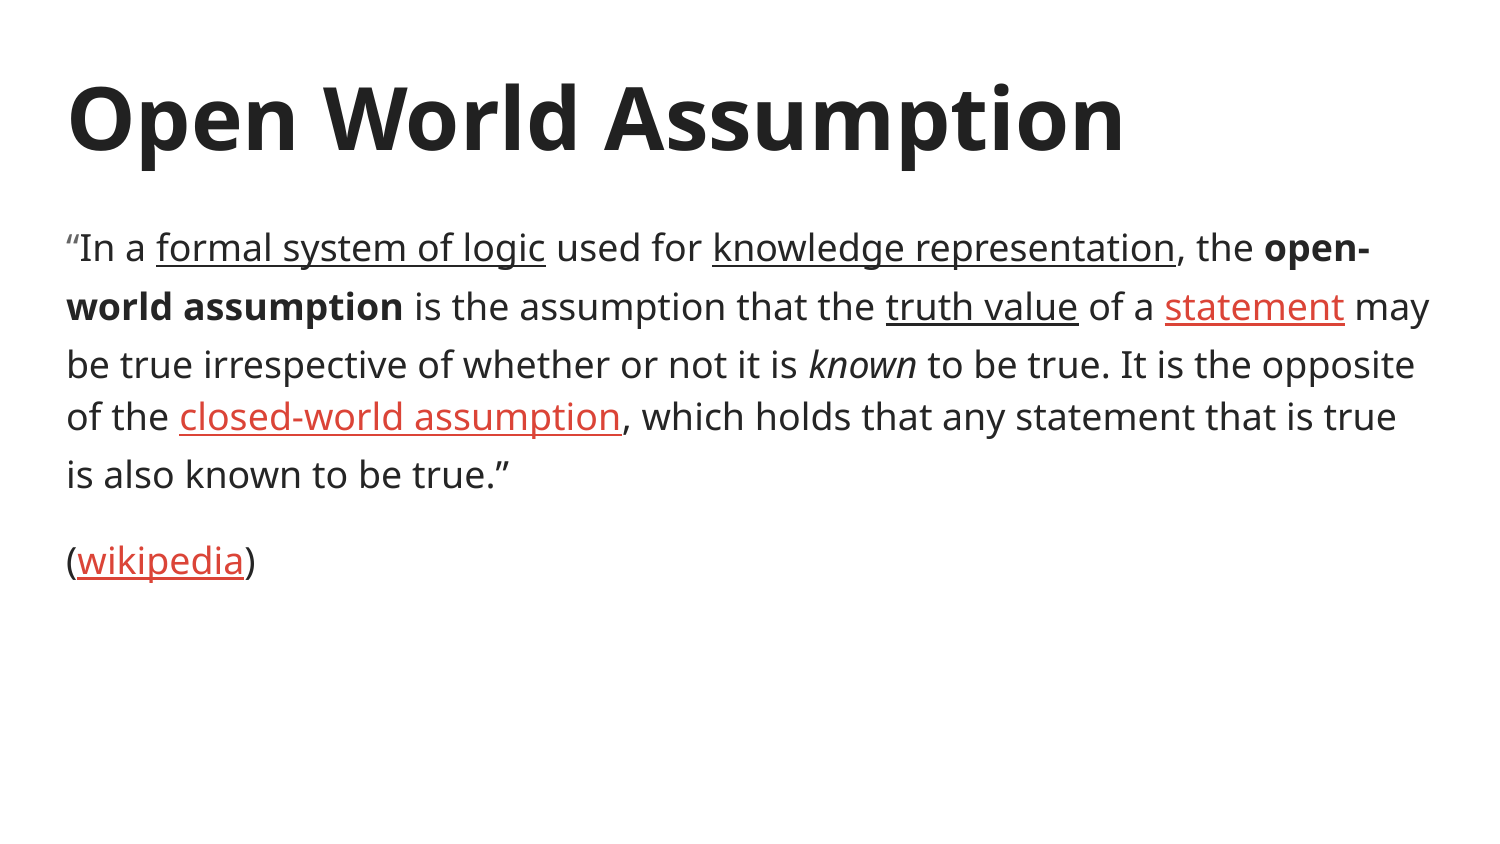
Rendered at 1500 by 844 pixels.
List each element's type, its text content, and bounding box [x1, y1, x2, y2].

list “In a formal system of logic used for knowledge representation, the open-world assumption is the assumption that the truth value of a statement may be true irrespective of whether or not it is known to be true. It is the opposite of the closed-world assumption, which holds that any statement that is true is also known to be true.” (wikipedia) [51, 201, 1449, 750]
title Open World Assumption [51, 48, 1449, 180]
